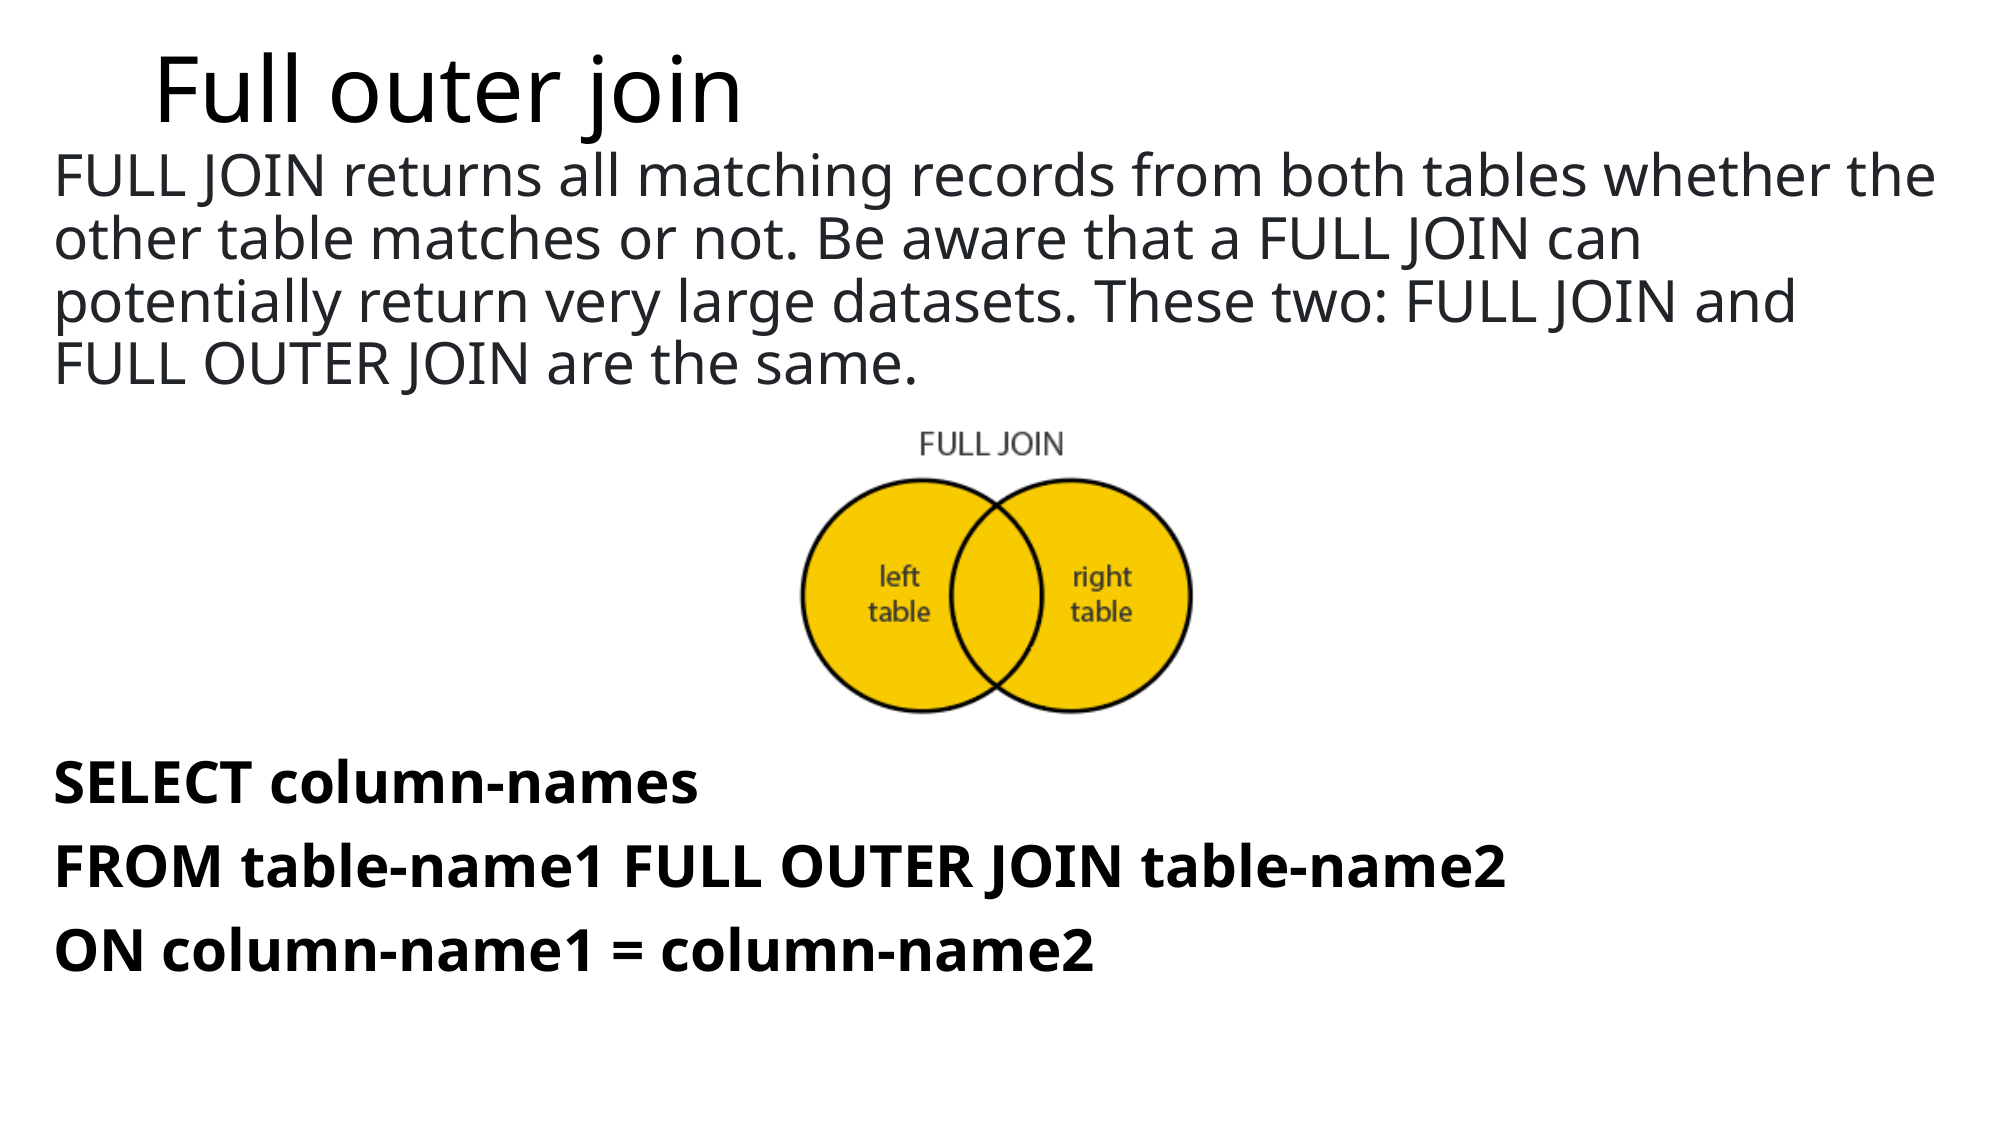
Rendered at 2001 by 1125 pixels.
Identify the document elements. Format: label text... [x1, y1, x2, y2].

title Full outer join [137, 34, 1863, 138]
list FULL JOIN returns all matching records from both tables whether the other table matches or not. Be aware that a FULL JOIN can potentially return very large datasets. These two: FULL JOIN and FULL OUTER JOIN are the same. SELECT column-names FROM table-name1 FULL OUTER JOIN table-name2 ON column-name1 = column-name2 [38, 138, 1957, 1091]
picture [784, 417, 1214, 738]
